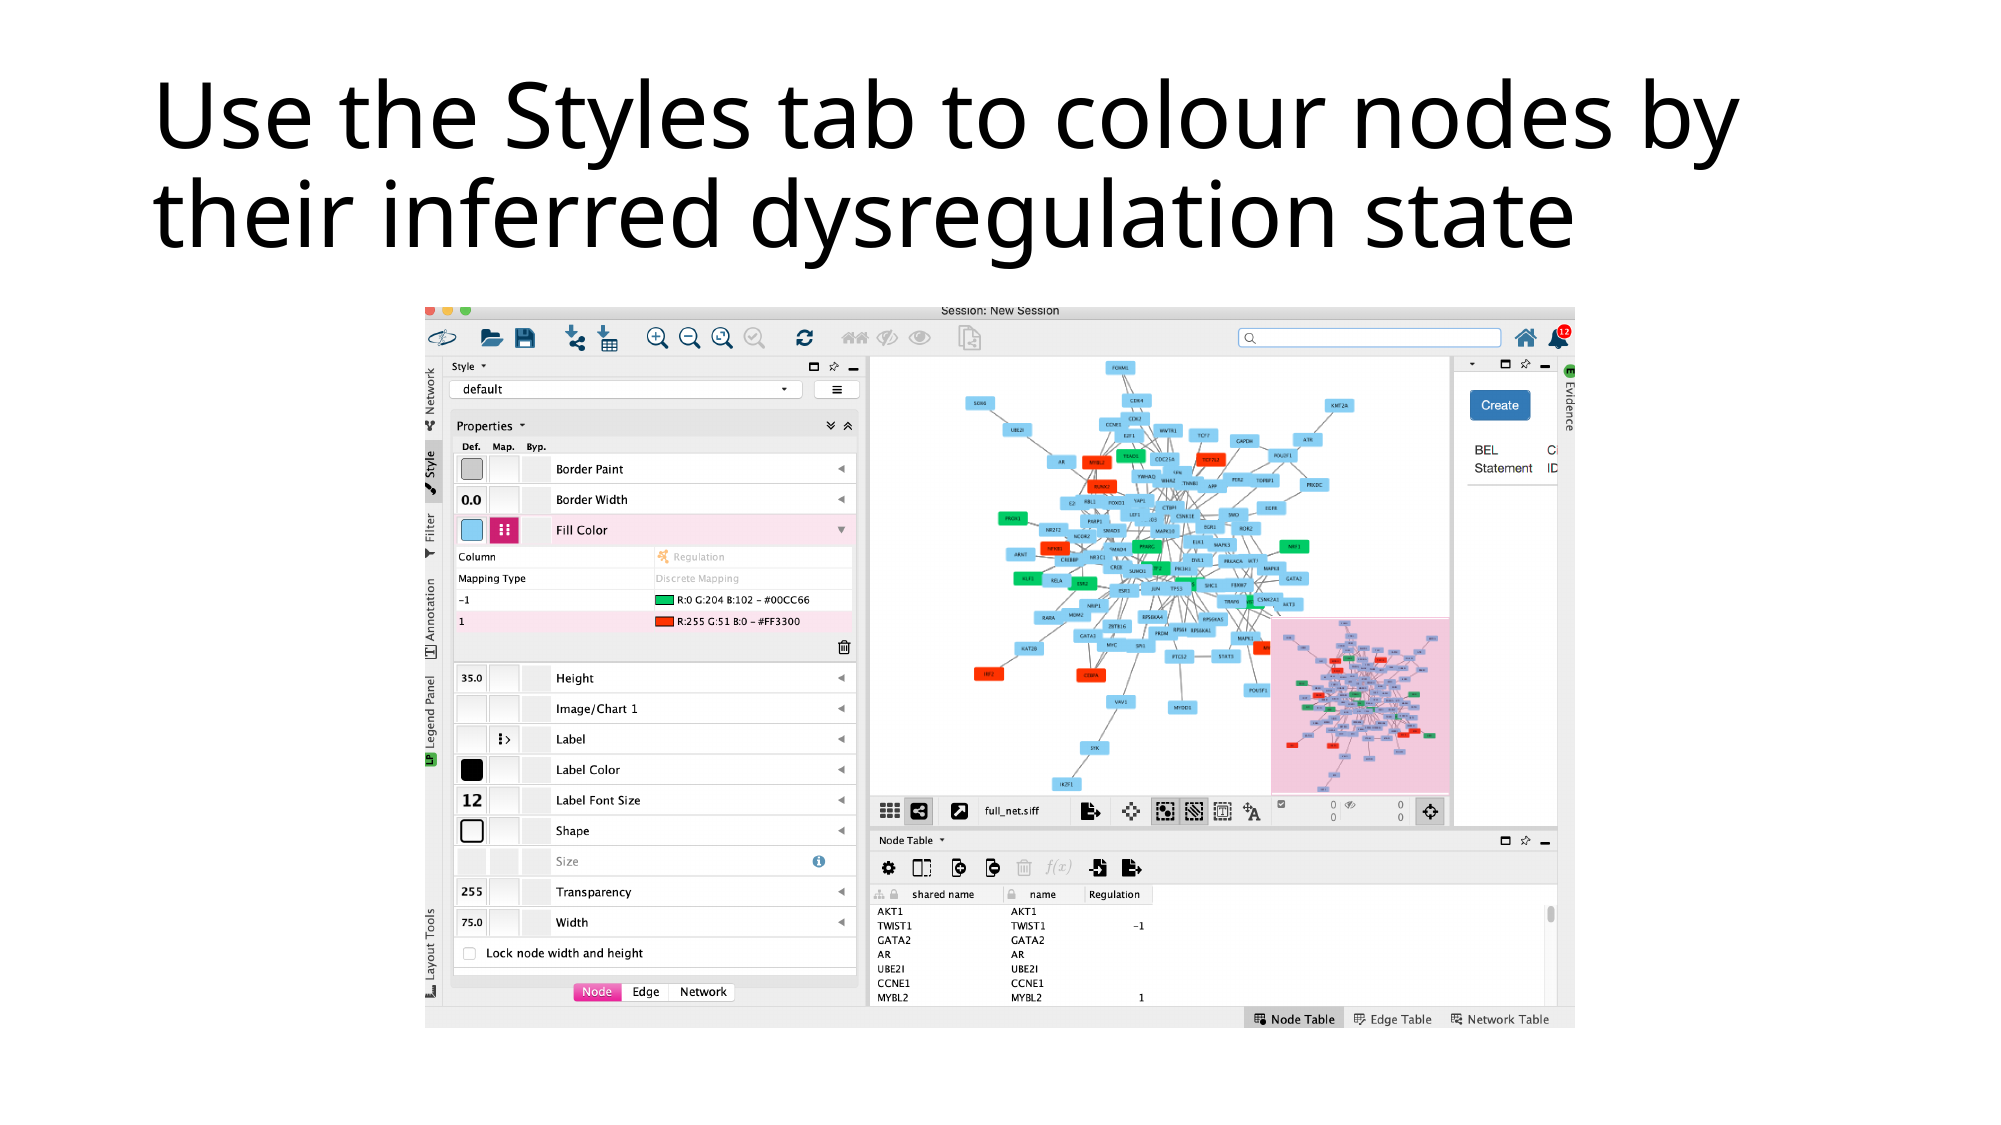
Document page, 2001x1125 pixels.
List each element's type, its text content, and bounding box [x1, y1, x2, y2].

picture [425, 307, 1575, 1028]
title Use the Styles tab to colour nodes by their inferred dysregulation state [137, 59, 1863, 278]
